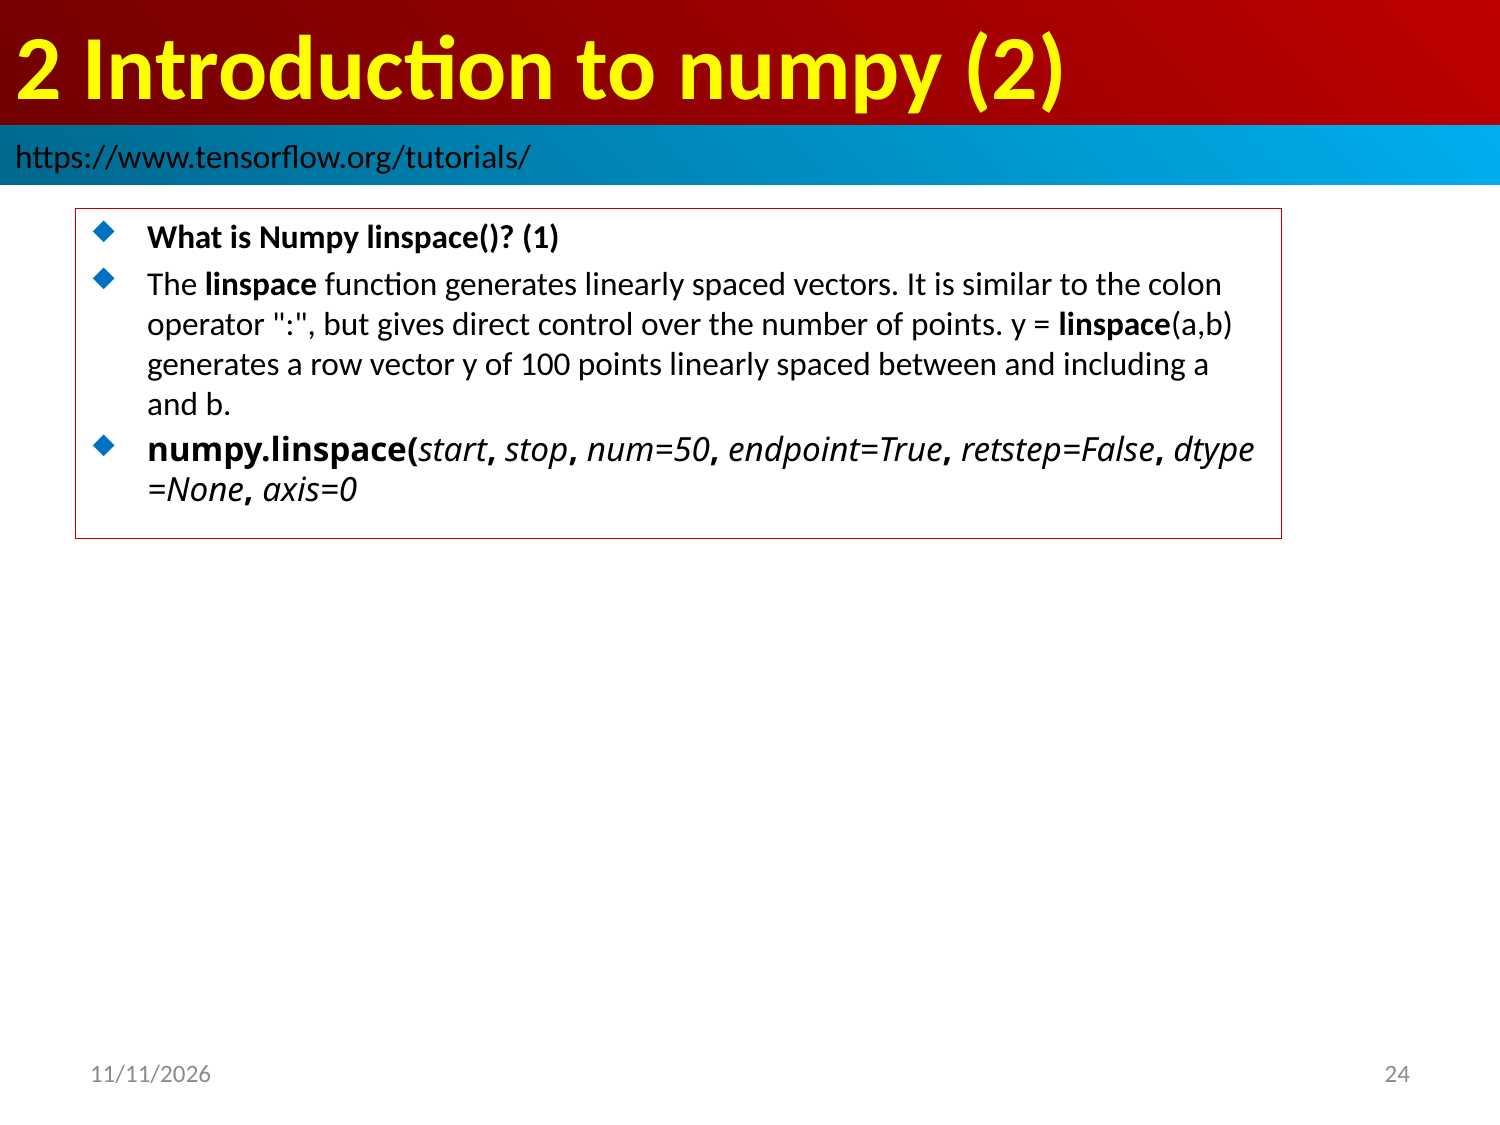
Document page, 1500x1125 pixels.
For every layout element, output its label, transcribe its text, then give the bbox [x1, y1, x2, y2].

slide_number 24 [1074, 1042, 1425, 1103]
subtitle What is Numpy linspace()? (1) The linspace function generates linearly spaced vectors. It is similar to the colon operator ":", but gives direct control over the number of points. y = linspace(a,b) generates a row vector y of 100 points linearly spaced between and including a and b. numpy.linspace(start, stop, num=50, endpoint=True, retstep=False, dtype=None, axis=0 [75, 208, 1282, 539]
title 2 Introduction to numpy (2) [0, 0, 1500, 125]
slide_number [75, 1042, 425, 1103]
text_box https://www.tensorflow.org/tutorials/ [0, 125, 1500, 185]
